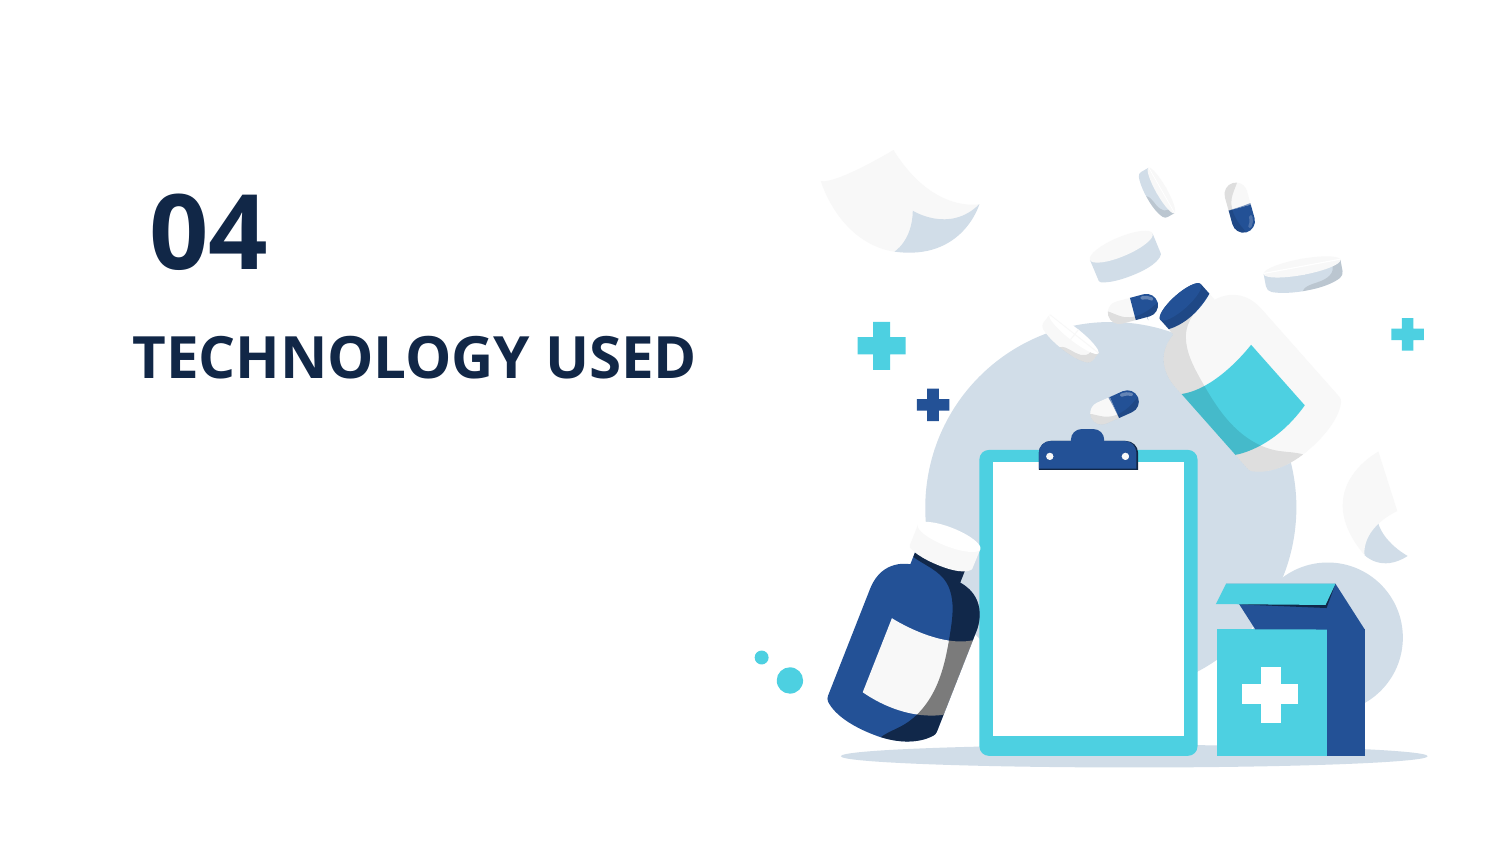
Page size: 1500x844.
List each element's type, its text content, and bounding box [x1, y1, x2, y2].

title 04 [117, 150, 301, 306]
title TECHNOLOGY USED [117, 305, 749, 450]
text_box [754, 149, 1428, 768]
